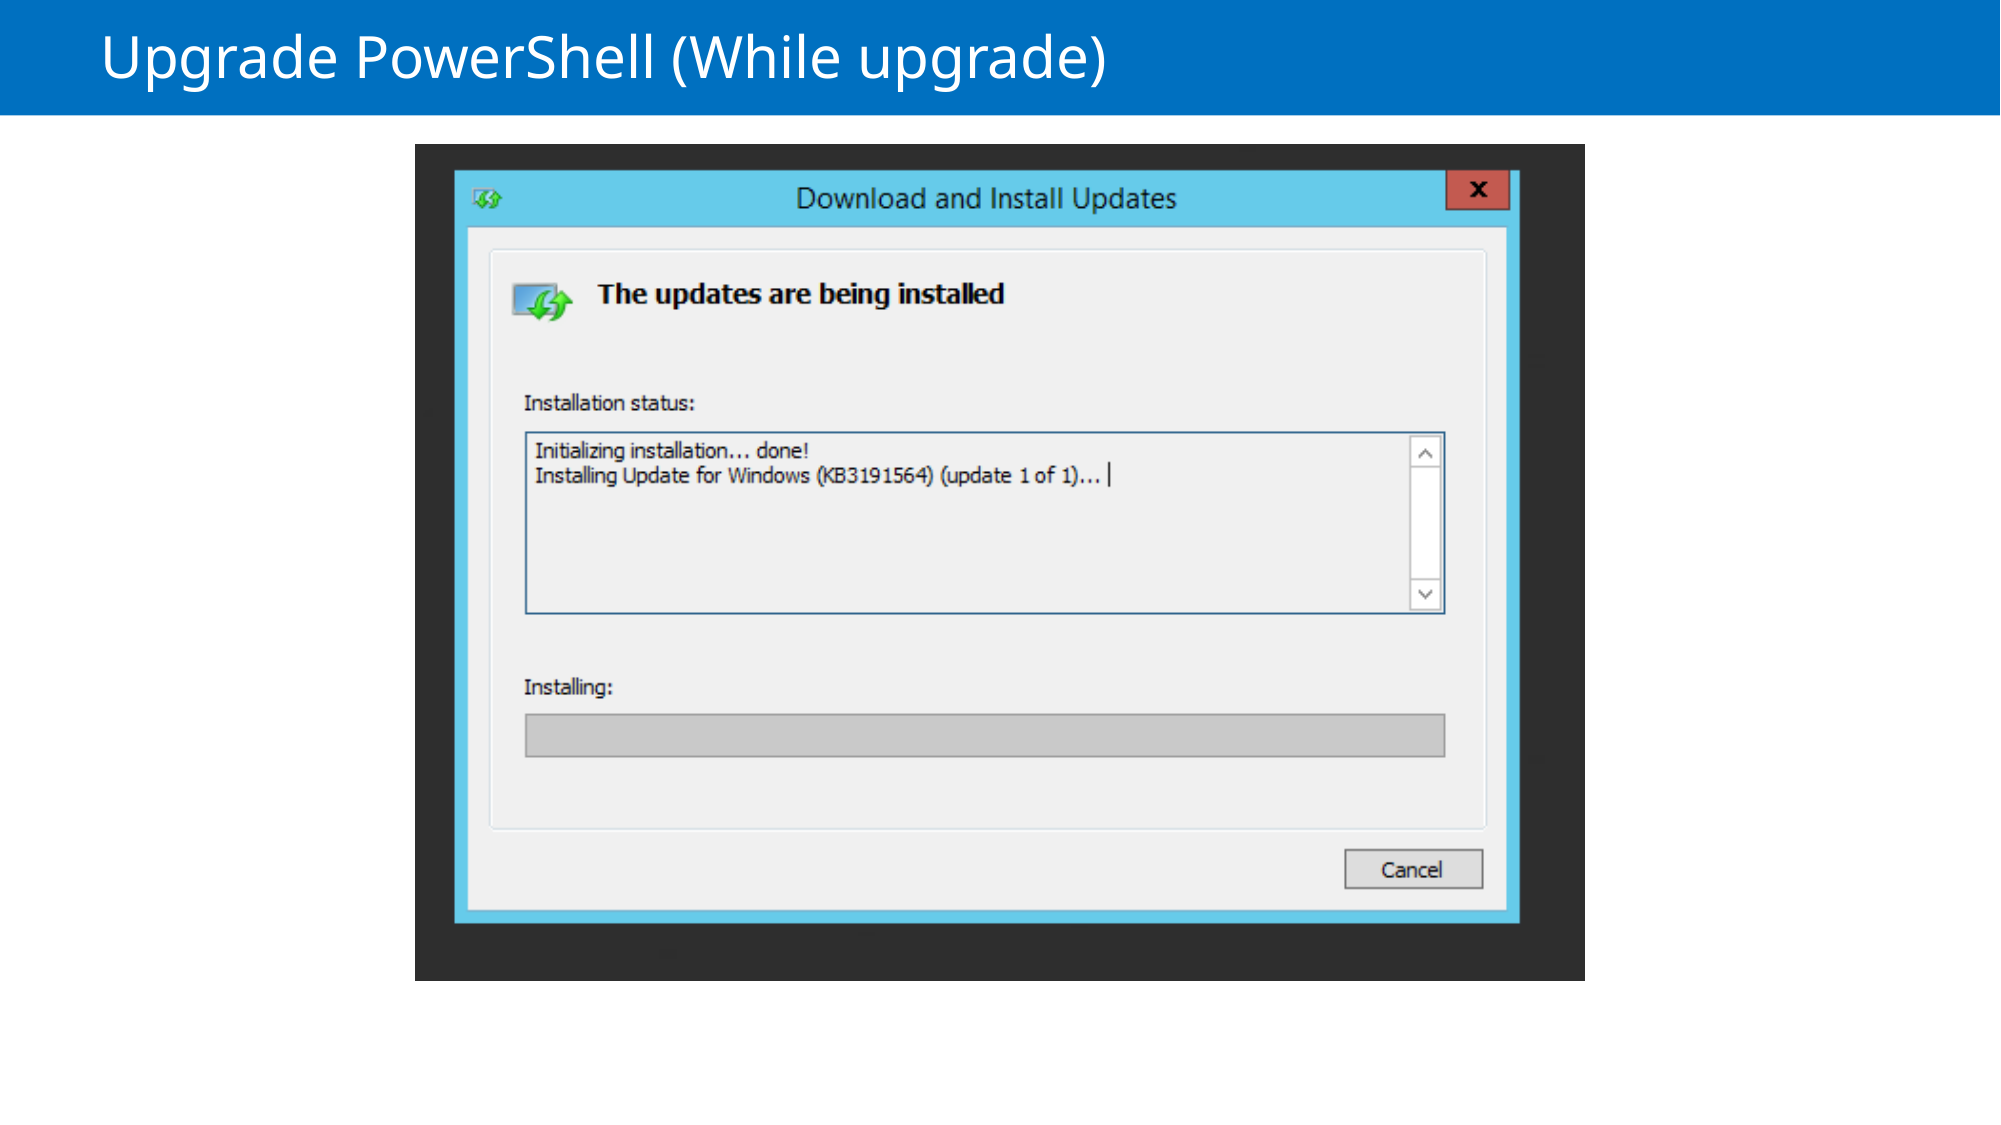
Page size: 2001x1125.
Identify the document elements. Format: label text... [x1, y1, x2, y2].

title Upgrade PowerShell (While upgrade) [100, 0, 1802, 122]
picture [415, 144, 1585, 981]
